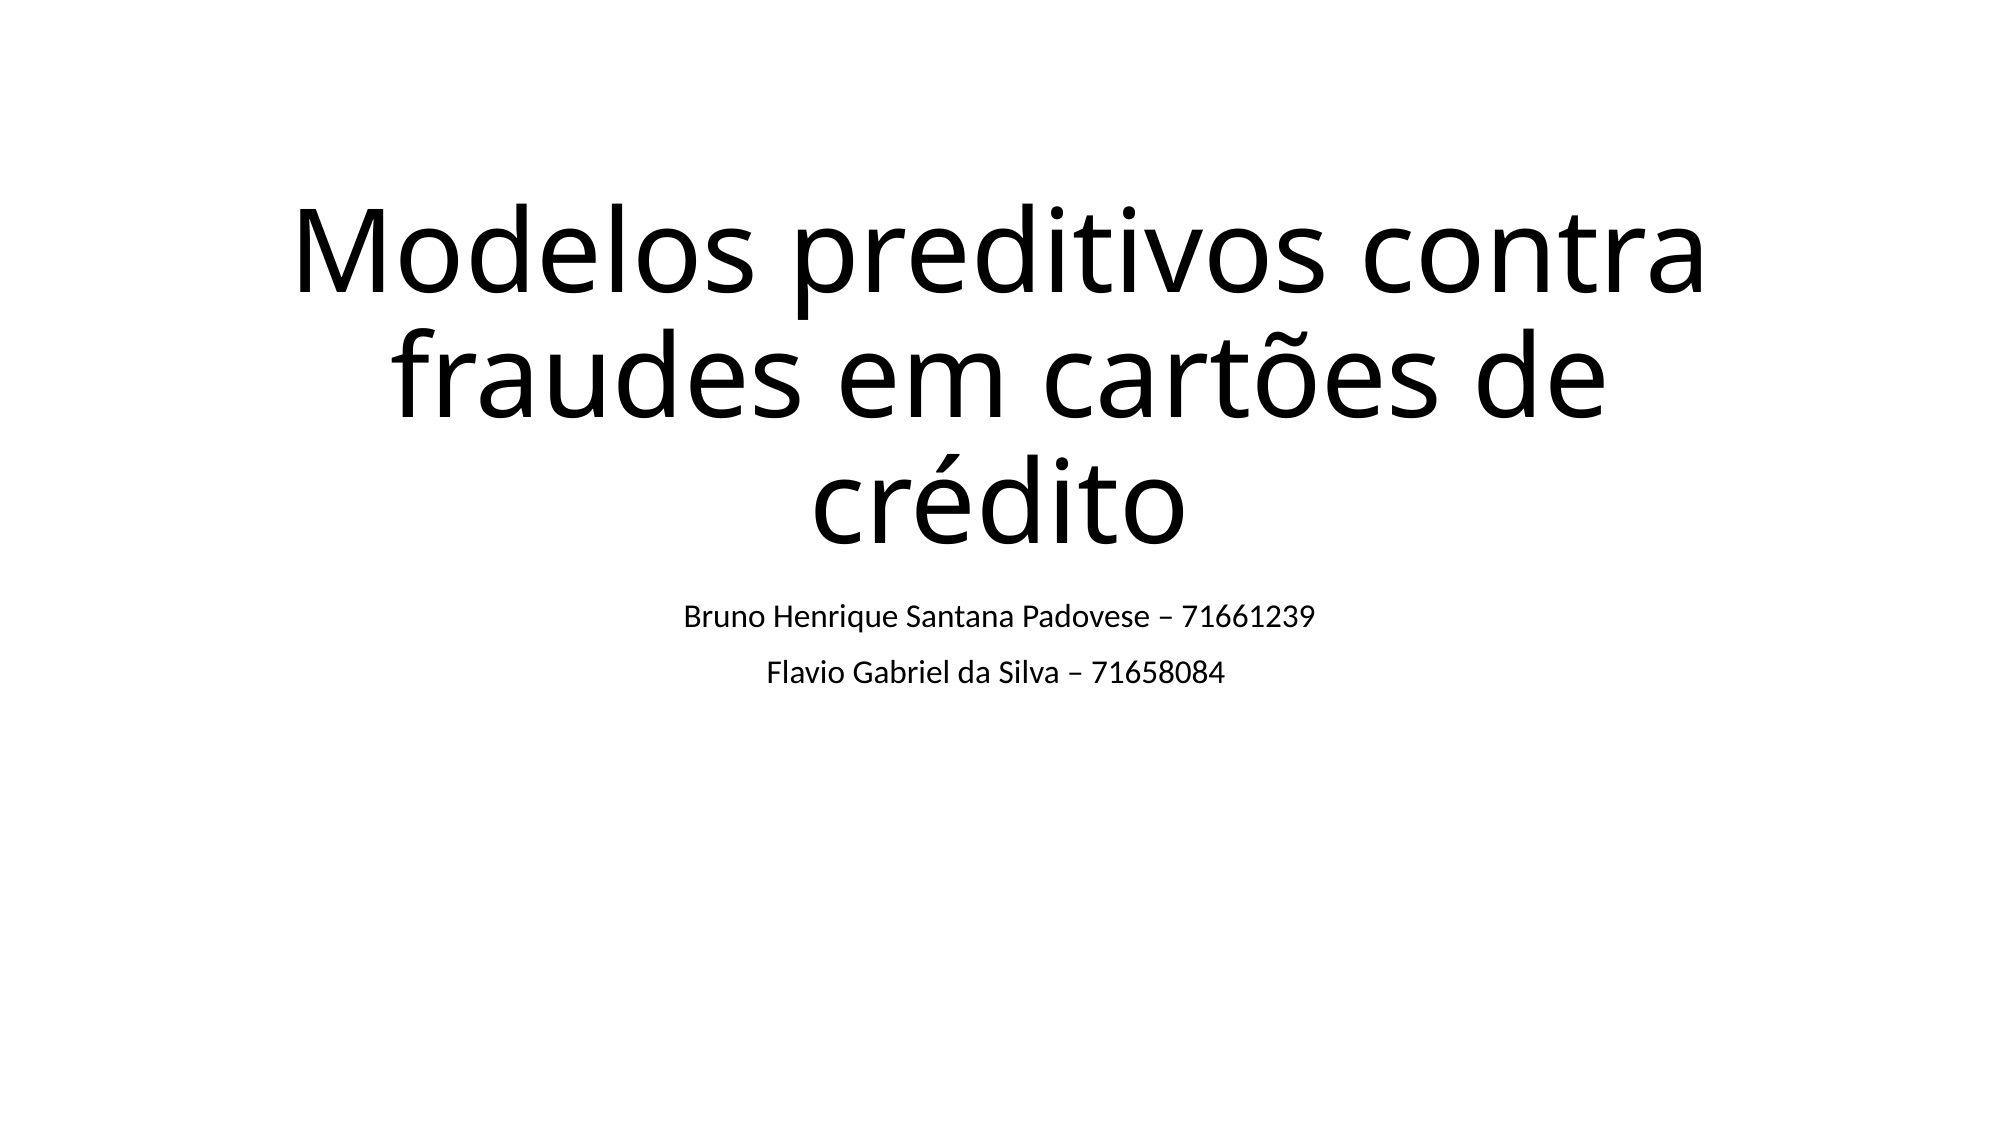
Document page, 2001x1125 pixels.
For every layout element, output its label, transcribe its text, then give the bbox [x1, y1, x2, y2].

subtitle Bruno Henrique Santana Padovese – 71661239 Flavio Gabriel da Silva – 71658084 [249, 590, 1750, 863]
title Modelos preditivos contra fraudes em cartões de crédito [249, 184, 1750, 576]
